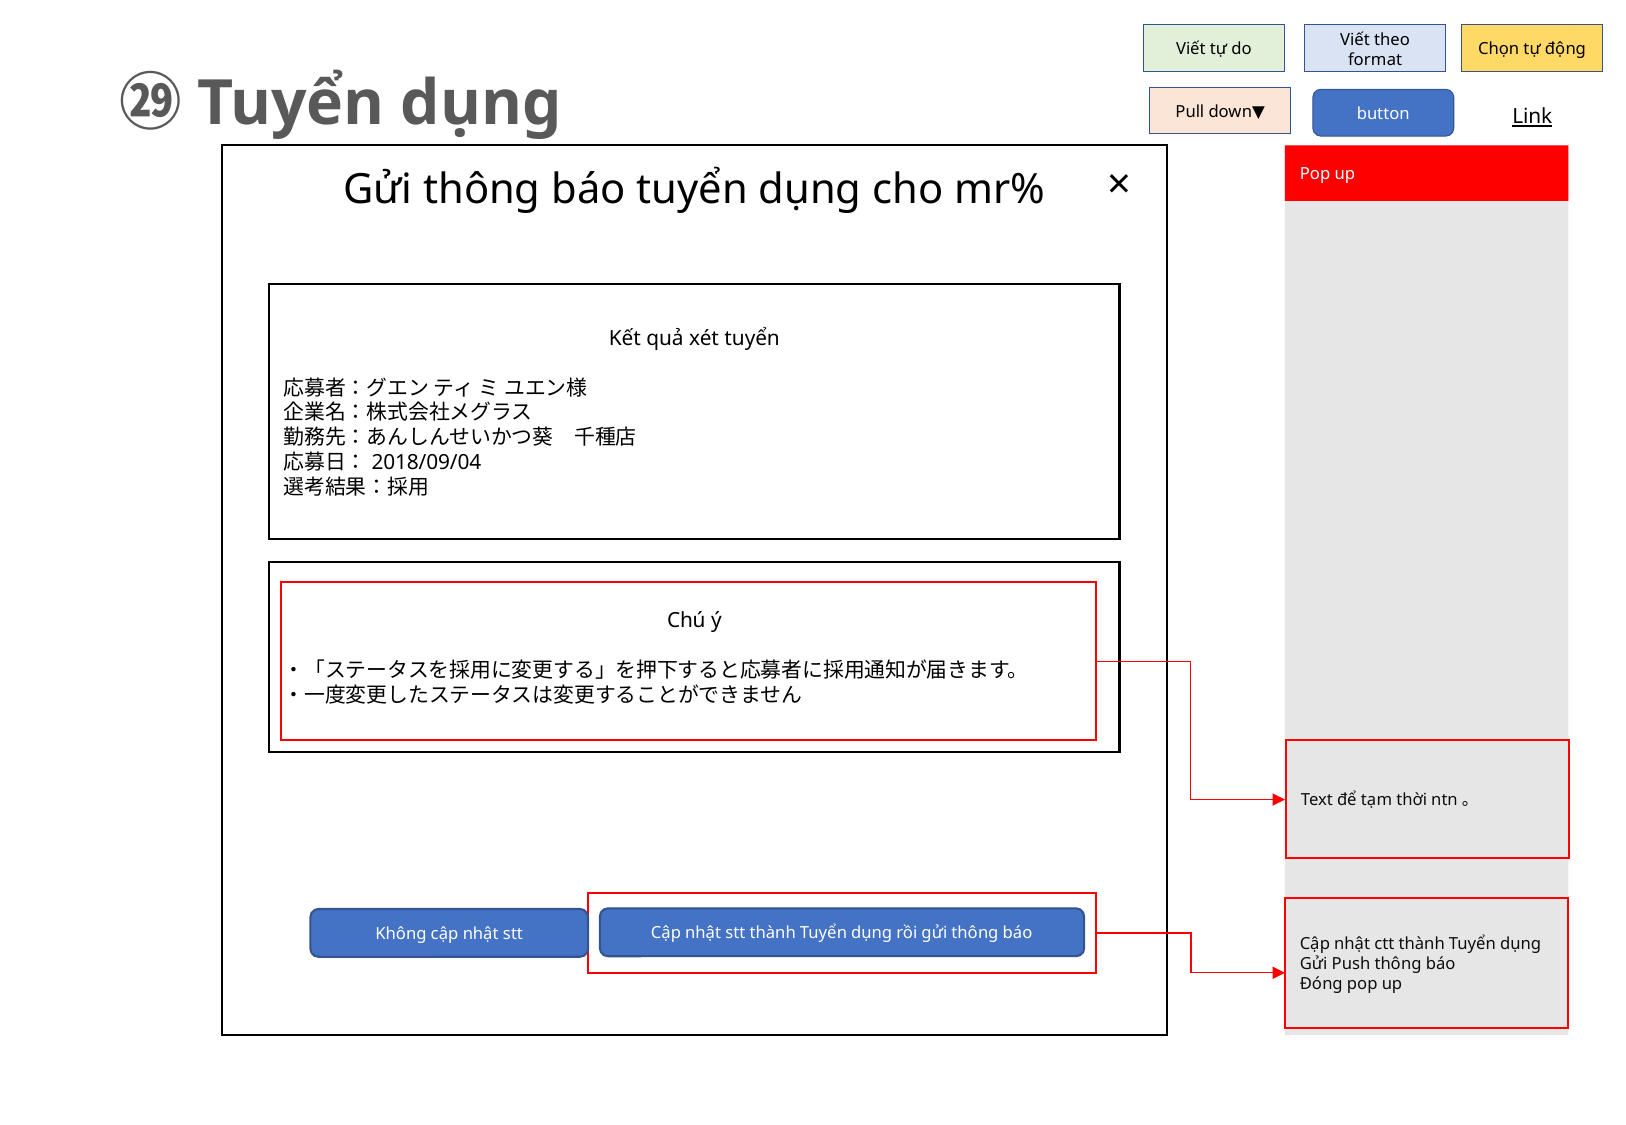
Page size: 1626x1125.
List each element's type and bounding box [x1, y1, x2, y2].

text_box [105, 24, 1604, 1036]
